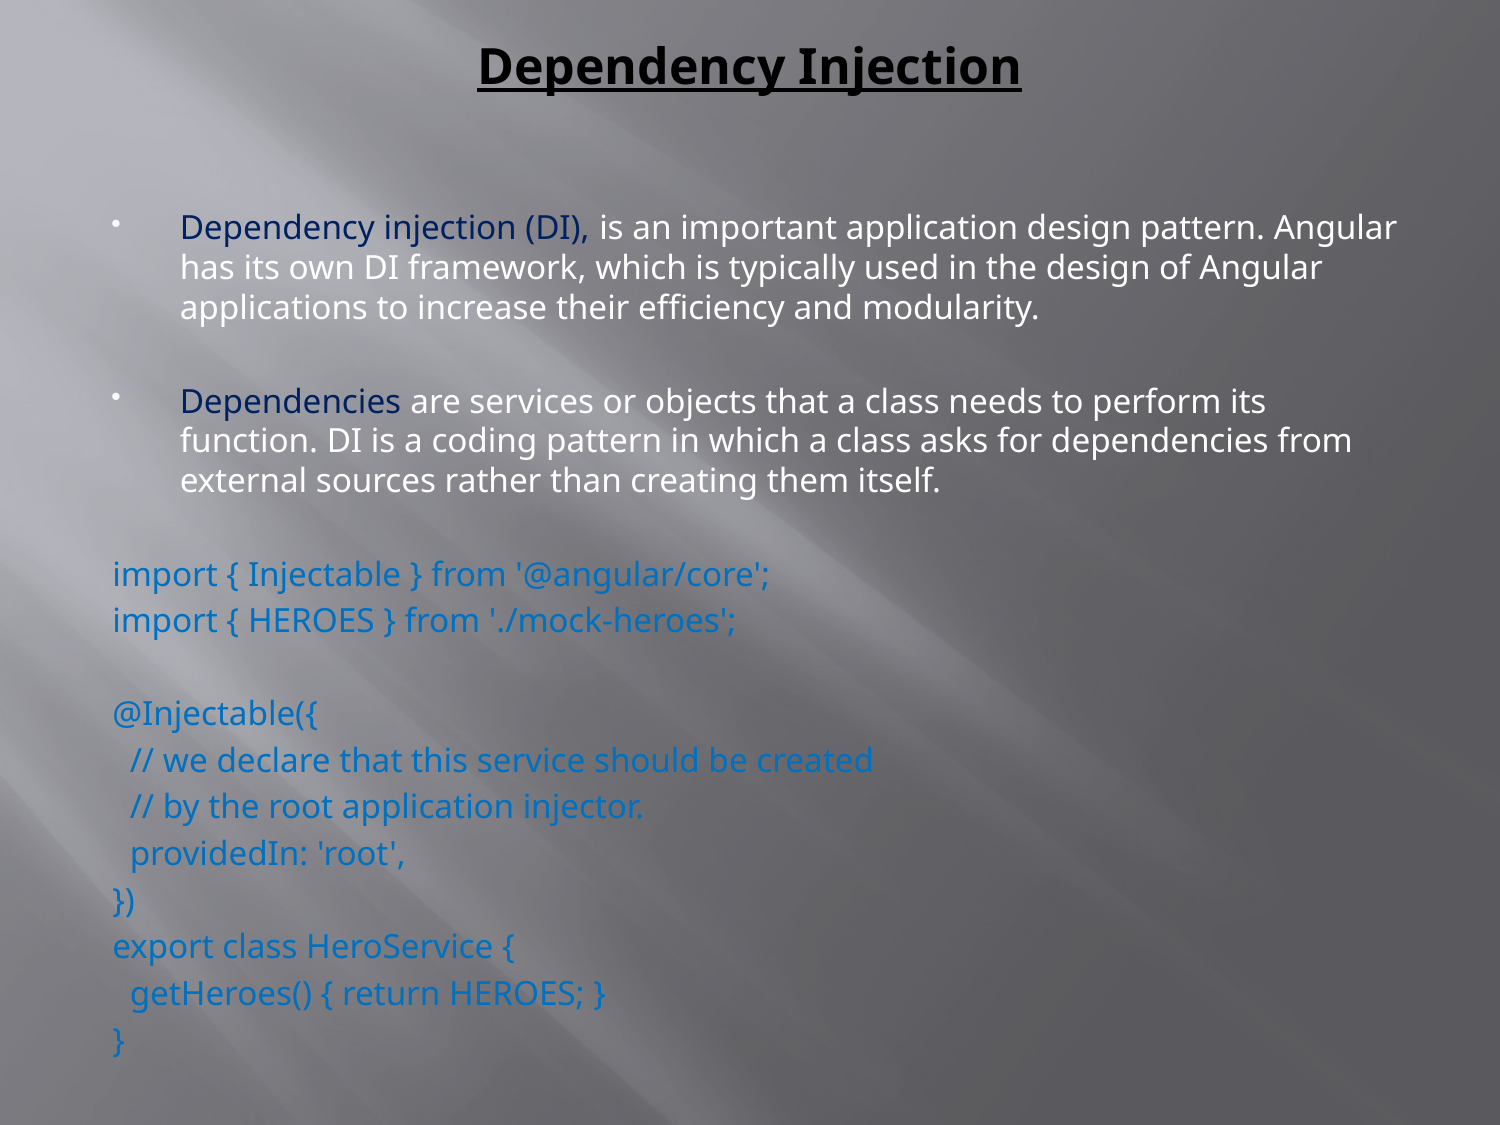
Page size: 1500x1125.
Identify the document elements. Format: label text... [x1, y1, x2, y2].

list Dependency injection (DI), is an important application design pattern. Angular has its own DI framework, which is typically used in the design of Angular applications to increase their efficiency and modularity. Dependencies are services or objects that a class needs to perform its function. DI is a coding pattern in which a class asks for dependencies from external sources rather than creating them itself. import { Injectable } from '@angular/core'; import { HEROES } from './mock-heroes'; @Injectable({ // we declare that this service should be created // by the root application injector. providedIn: 'root', }) export class HeroService { getHeroes() { return HEROES; } } [74, 198, 1426, 1091]
title Dependency Injection [75, 0, 1425, 129]
